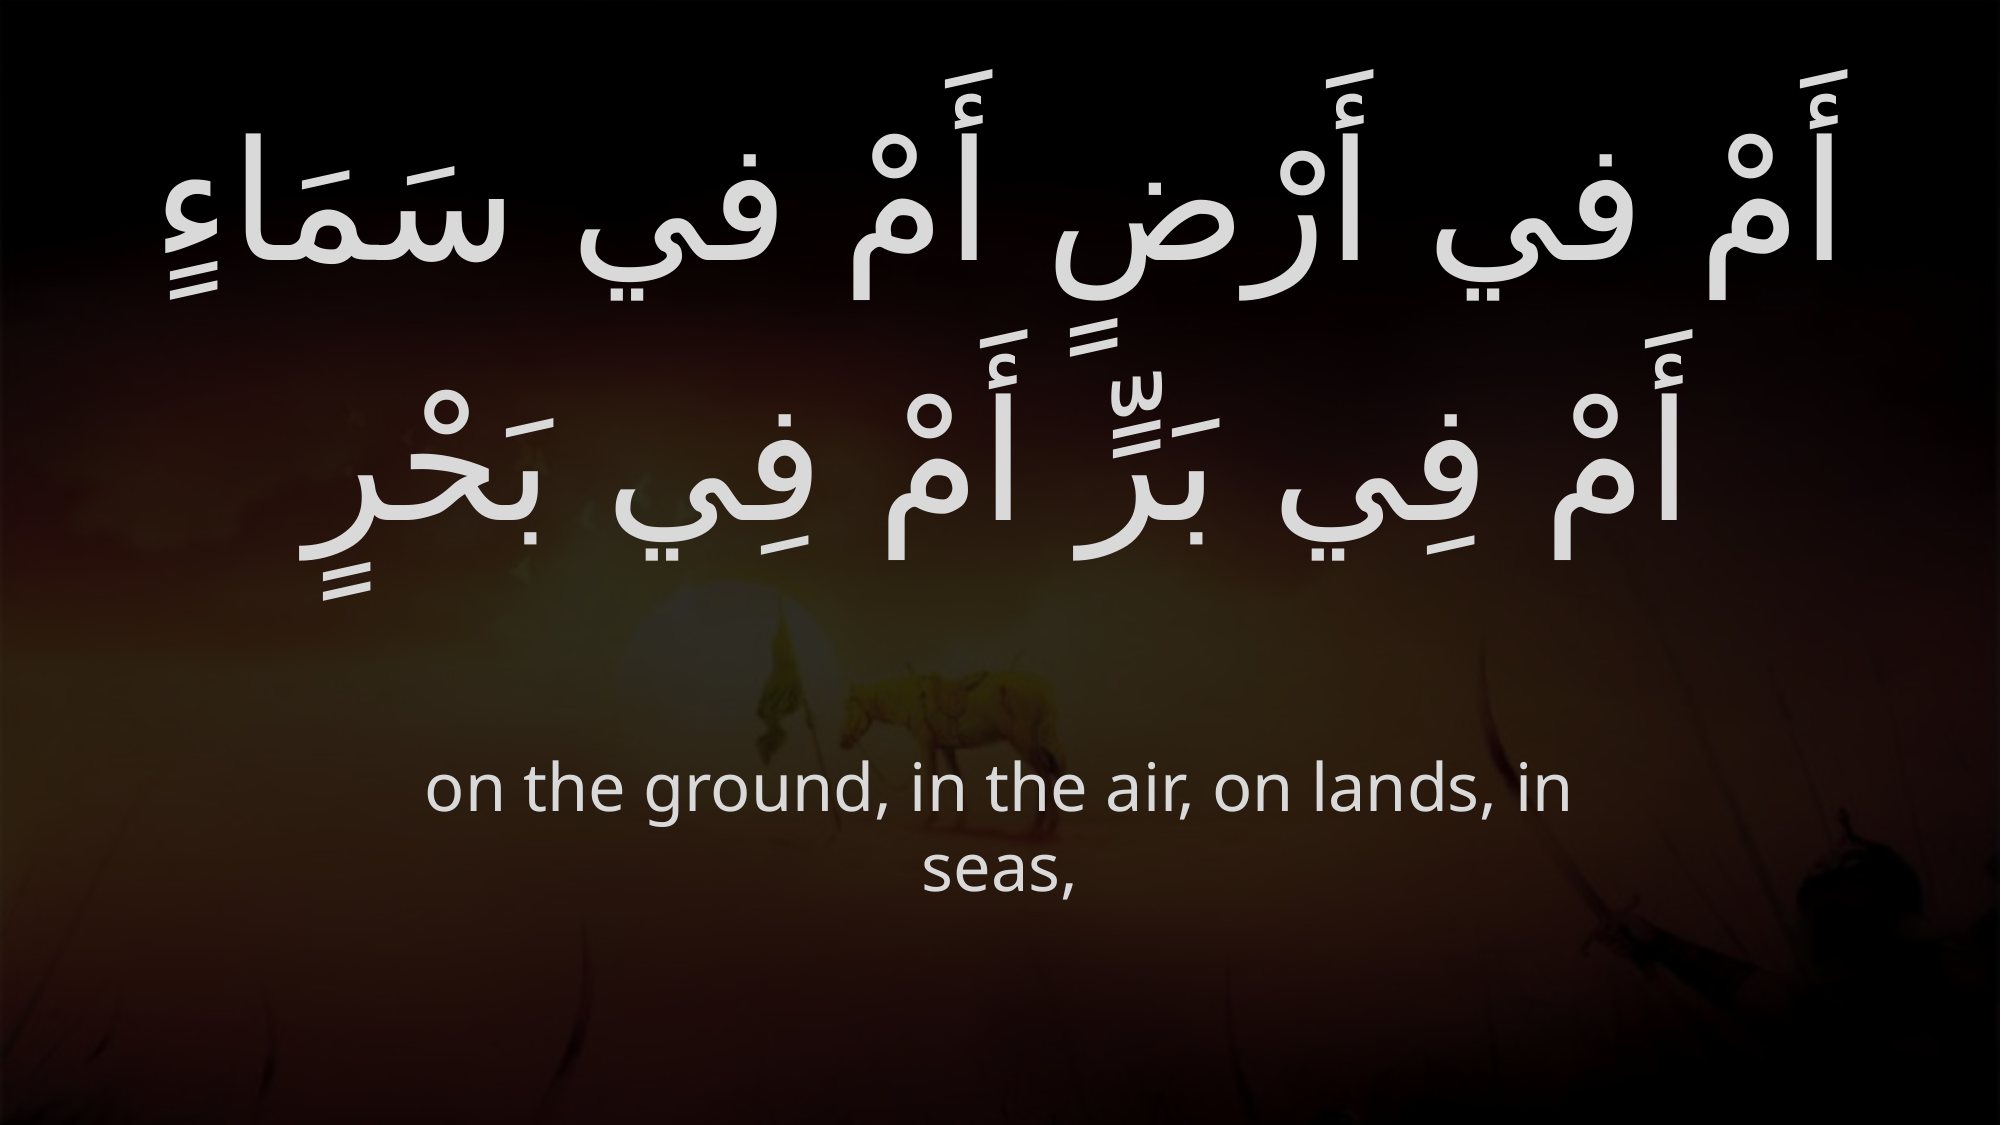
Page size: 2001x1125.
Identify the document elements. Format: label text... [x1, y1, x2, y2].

list on the ground, in the air, on lands, in seas, [356, 737, 1644, 1050]
title أَمْ في أَرْضٍ أَمْ في سَمَاءٍ أَمْ فِي بَرٍّ أَمْ فِي بَحْرٍ [0, 200, 2000, 388]
